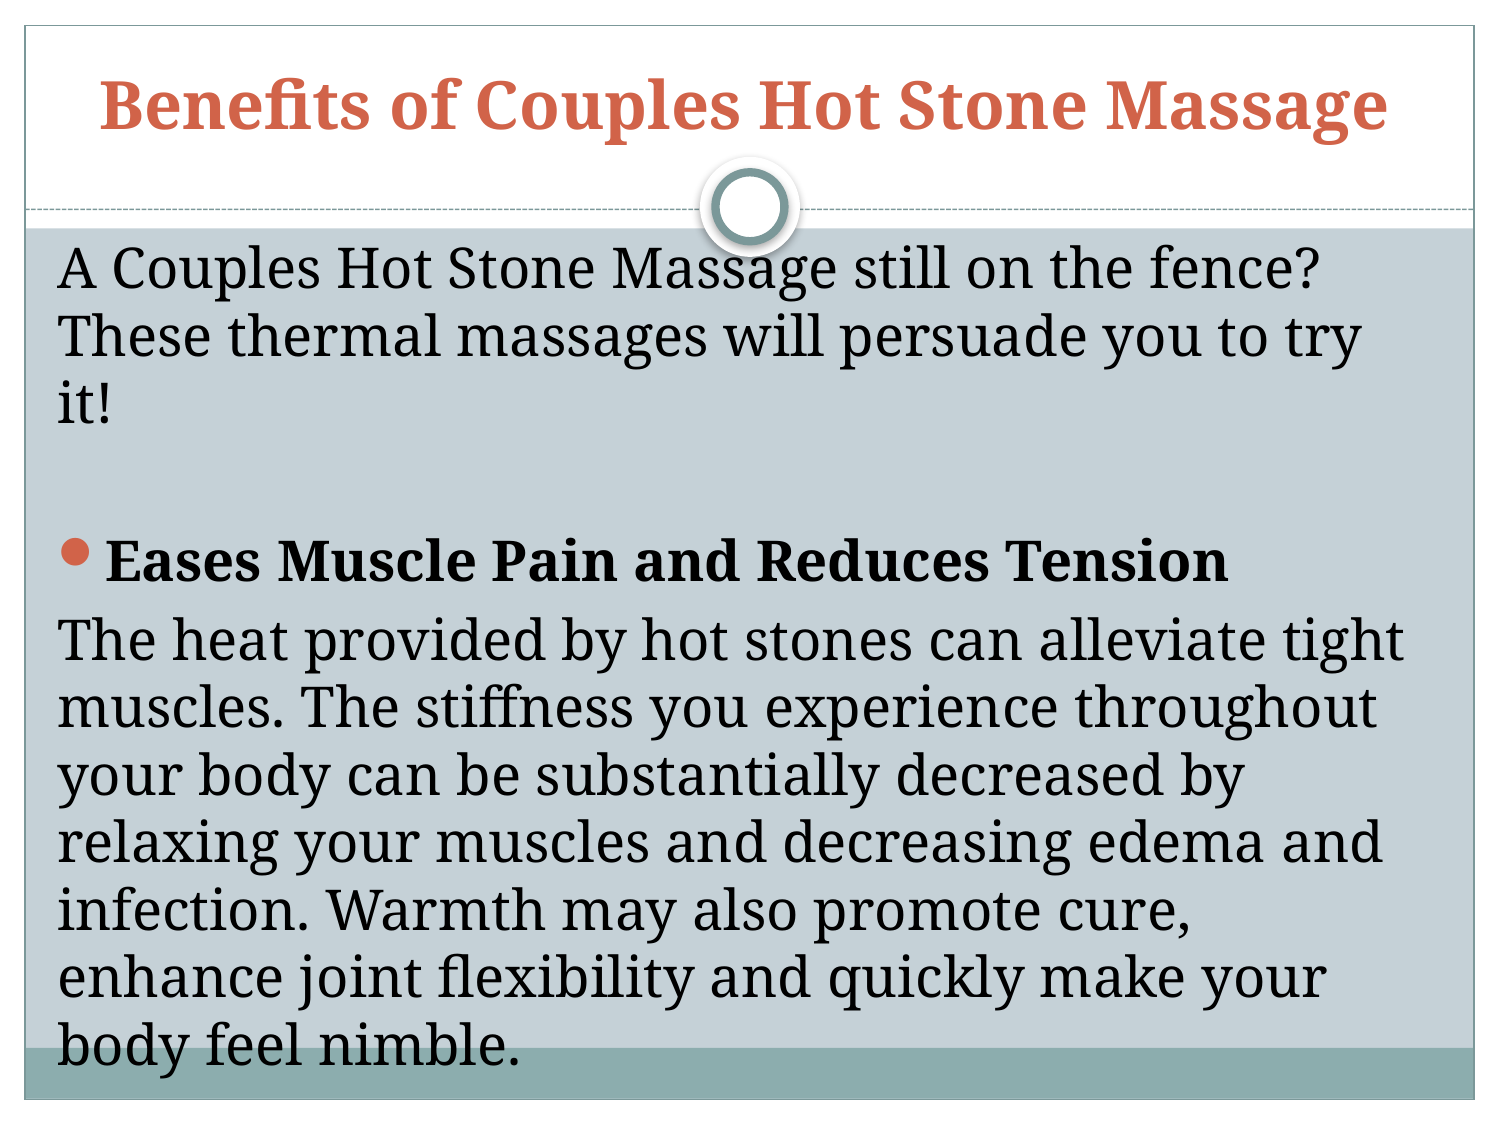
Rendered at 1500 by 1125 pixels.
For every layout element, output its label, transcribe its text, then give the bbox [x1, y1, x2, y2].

title Benefits of Couples Hot Stone Massage [44, 0, 1445, 150]
list A Couples Hot Stone Massage still on the fence? These thermal massages will persuade you to try it! Eases Muscle Pain and Reduces Tension The heat provided by hot stones can alleviate tight muscles. The stiffness you experience throughout your body can be substantially decreased by relaxing your muscles and decreasing edema and infection. Warmth may also promote cure, enhance joint flexibility and quickly make your body feel nimble. [42, 224, 1438, 1063]
